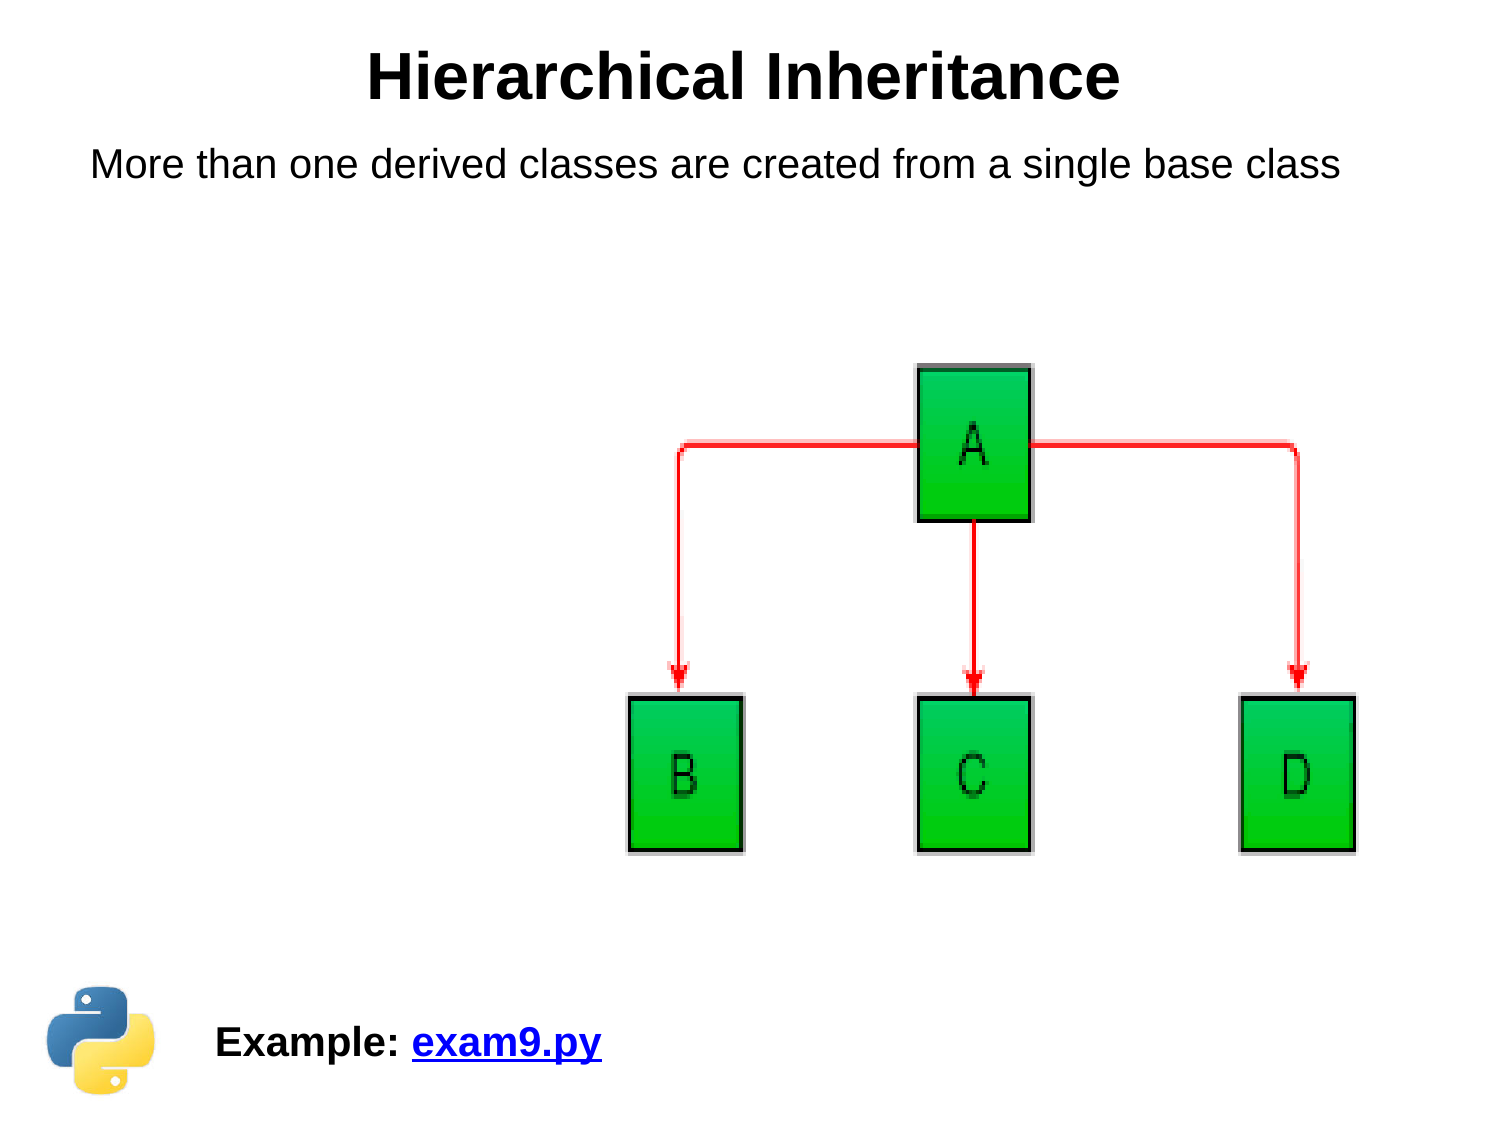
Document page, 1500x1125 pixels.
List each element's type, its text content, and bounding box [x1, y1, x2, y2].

subtitle Hierarchical Inheritance [37, 24, 1450, 113]
picture [22, 962, 179, 1120]
picture [612, 337, 1386, 887]
text_box Example: exam9.py [199, 1007, 650, 1073]
text_box More than one derived classes are created from a single base class [74, 104, 1413, 194]
